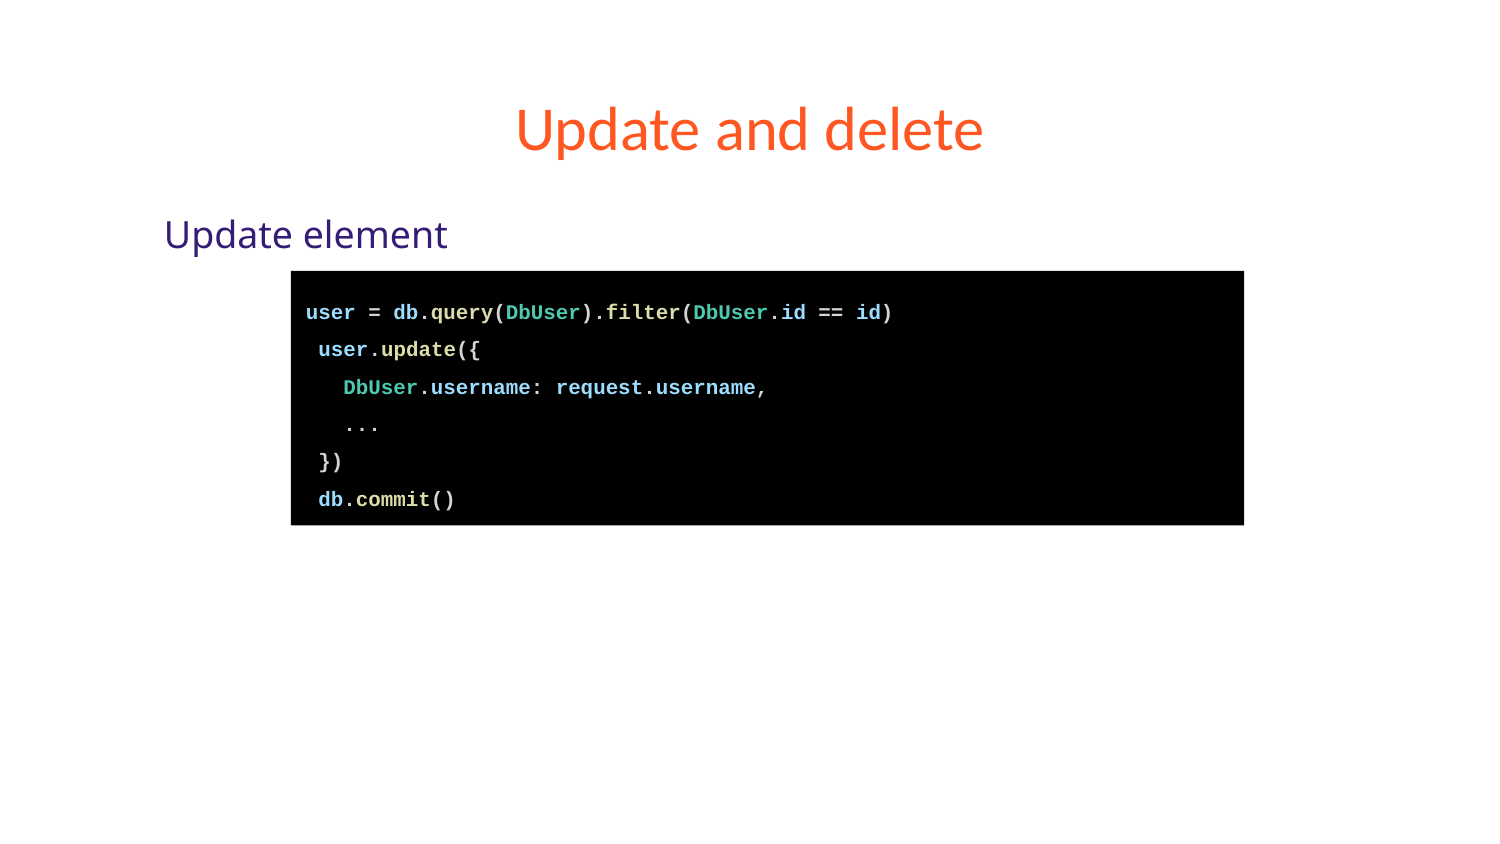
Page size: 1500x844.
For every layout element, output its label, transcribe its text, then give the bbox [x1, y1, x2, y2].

list Update element [148, 189, 1350, 750]
title Update and delete [51, 72, 1449, 167]
text_box user = db.query(DbUser).filter(DbUser.id == id) user.update({ DbUser.username: request.username, ... }) db.commit() [290, 270, 1245, 526]
